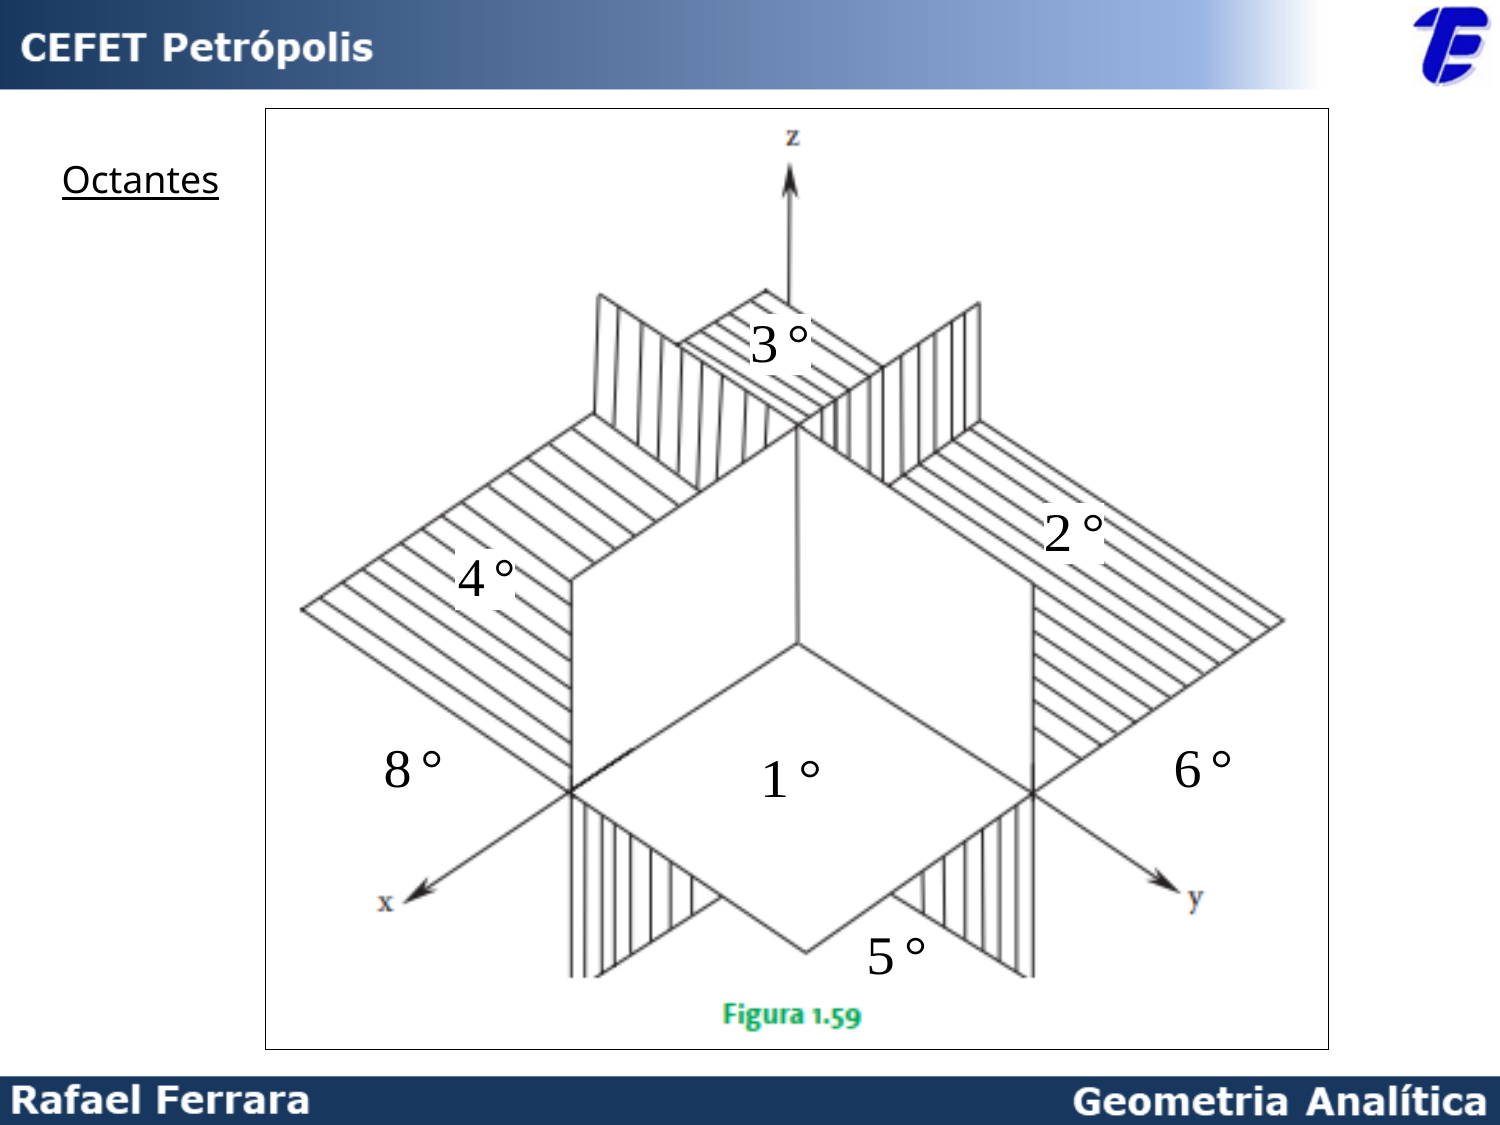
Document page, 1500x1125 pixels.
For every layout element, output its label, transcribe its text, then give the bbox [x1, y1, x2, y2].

picture [0, 0, 1500, 1125]
text_box Octantes [46, 148, 235, 209]
